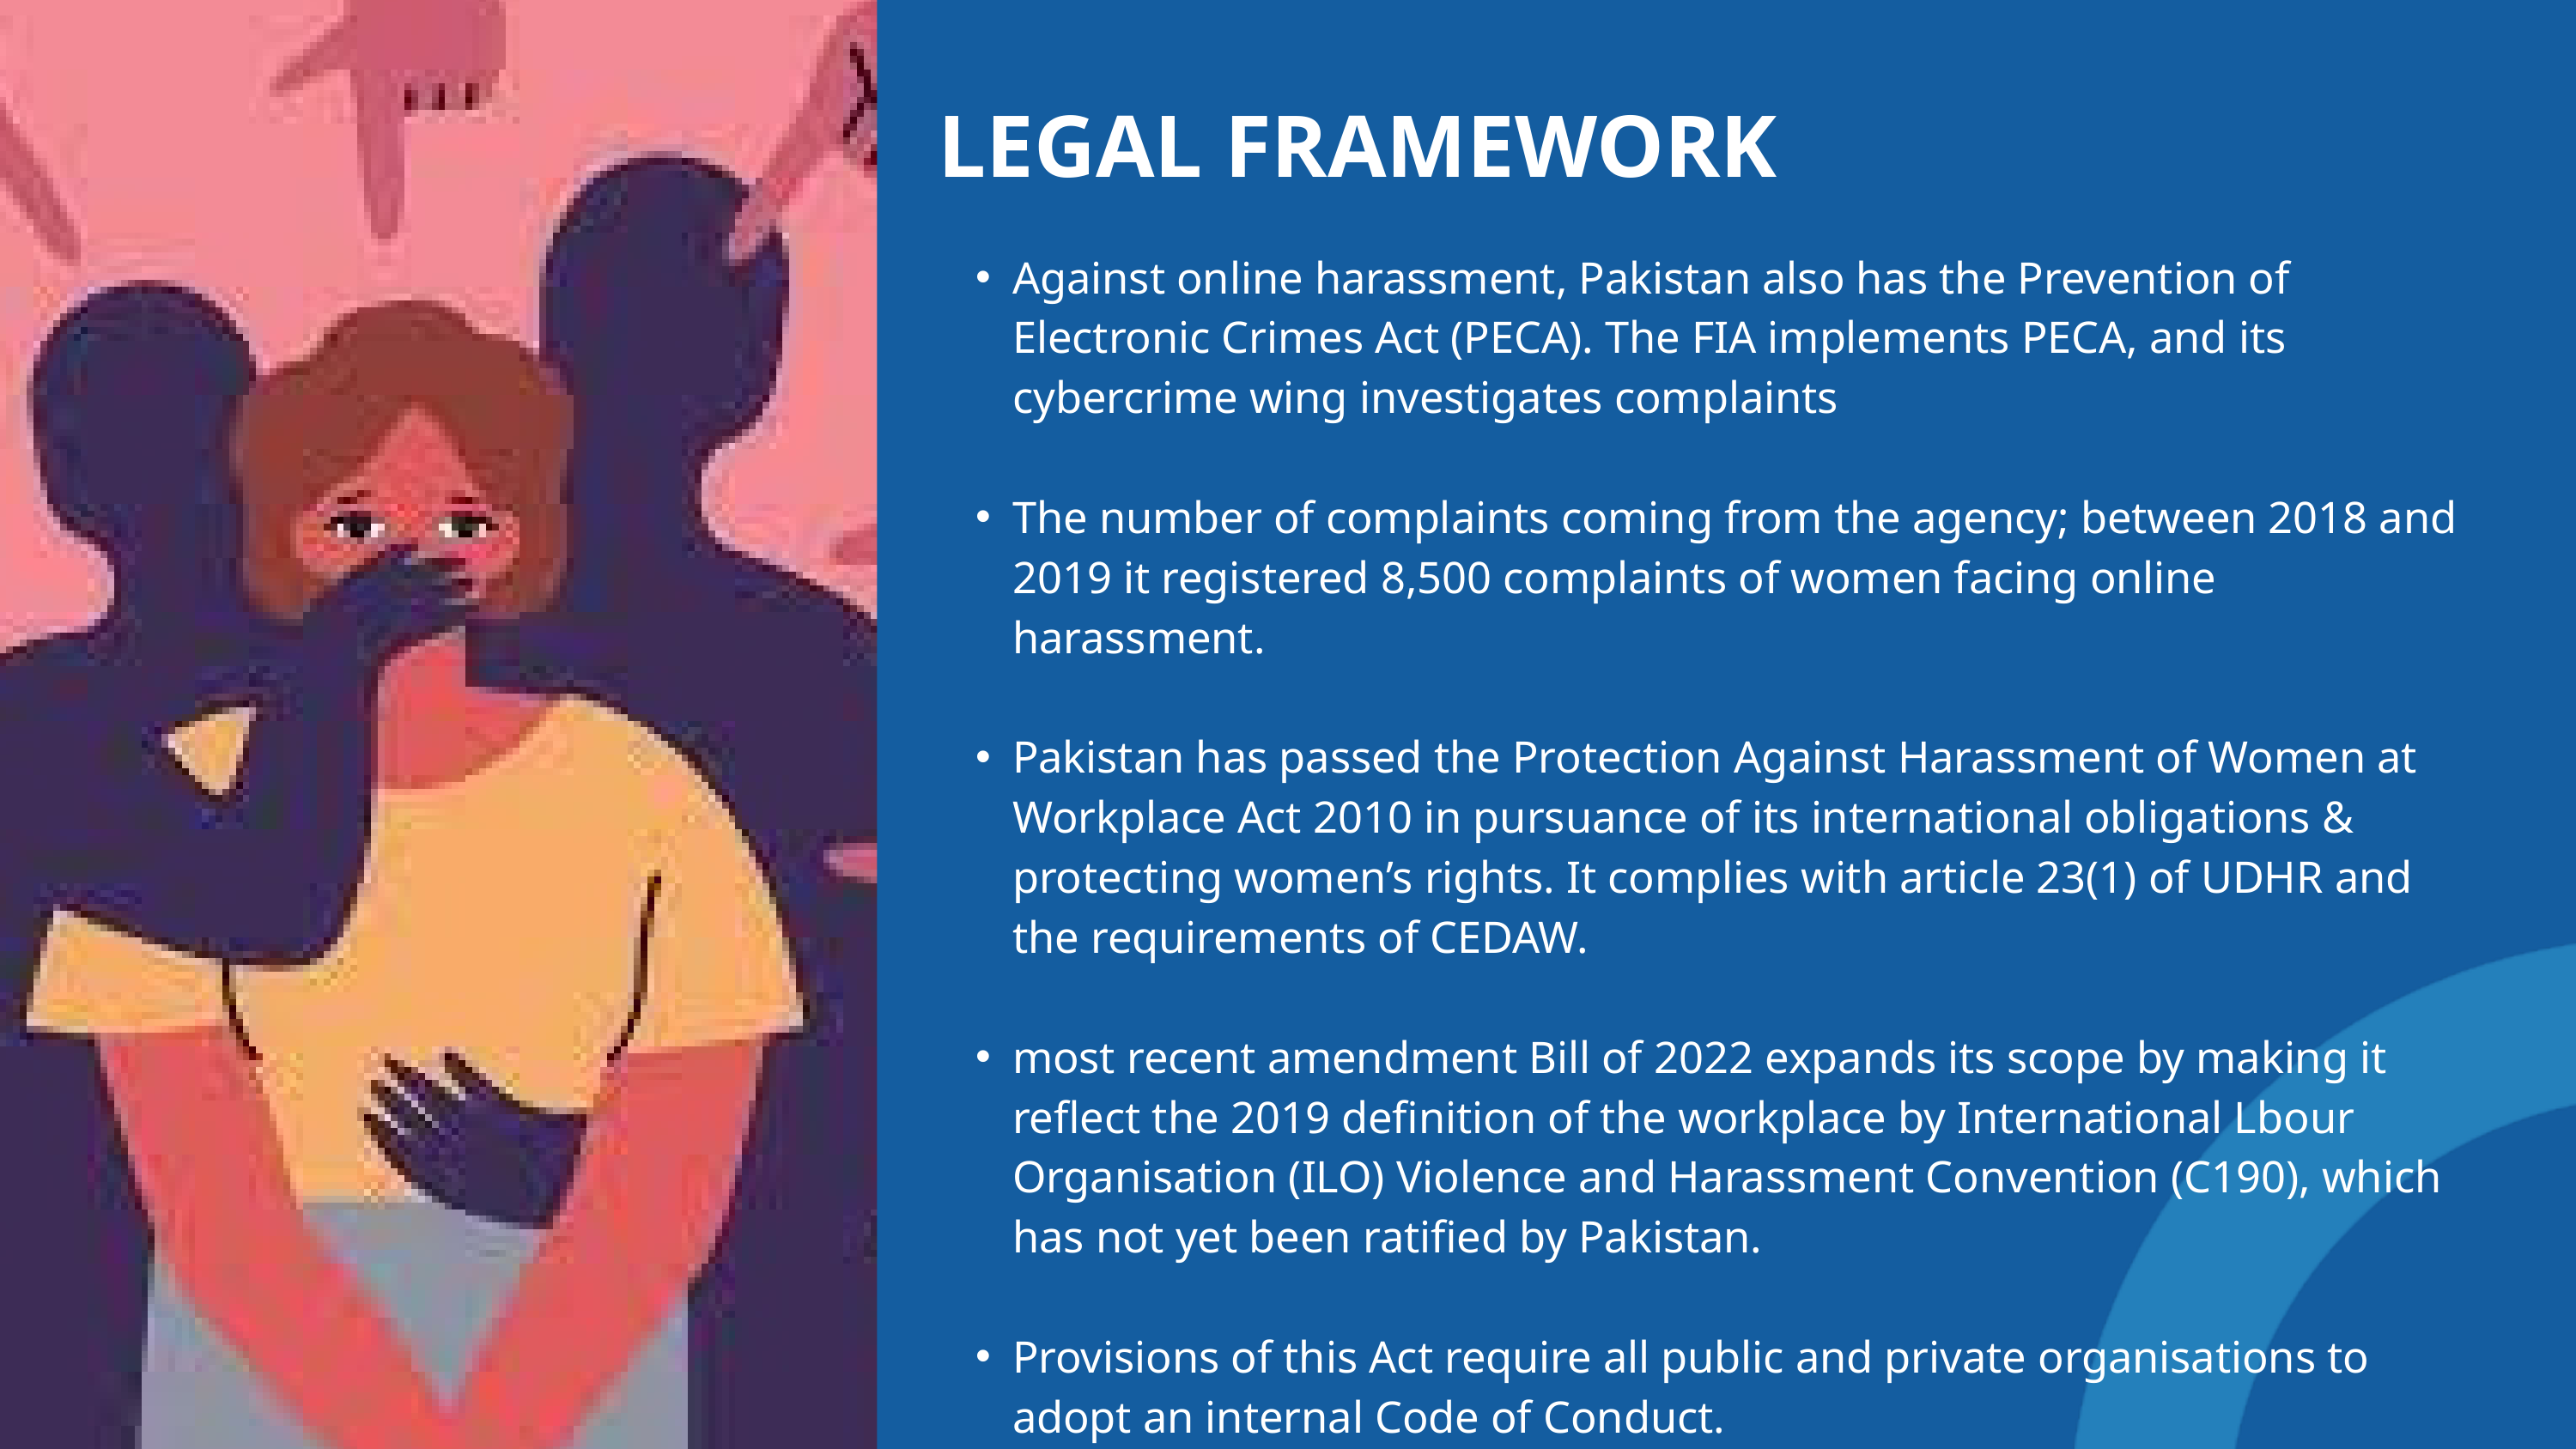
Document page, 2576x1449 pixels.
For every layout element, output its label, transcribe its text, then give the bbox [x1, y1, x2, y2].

text_box LEGAL FRAMEWORK [938, 92, 2330, 195]
text_box [0, 0, 878, 1449]
text_box [2069, 938, 2576, 1449]
text_box Against online harassment, Pakistan also has the Prevention of Electronic Crimes Act (PECA). The FIA implements PECA, and its cybercrime wing investigates complaints The number of complaints coming from the agency; between 2018 and 2019 it registered 8,500 complaints of women facing online harassment. Pakistan has passed the Protection Against Harassment of Women at Workplace Act 2010 in pursuance of its international obligations & protecting women’s rights. It complies with article 23(1) of UDHR and the requirements of CEDAW. most recent amendment Bill of 2022 expands its scope by making it reflect the 2019 definition of the workplace by International Lbour Organisation (ILO) Violence and Harassment Convention (C190), which has not yet been ratified by Pakistan. Provisions of this Act require all public and private organisations to adopt an internal Code of Conduct. [938, 242, 2471, 1442]
